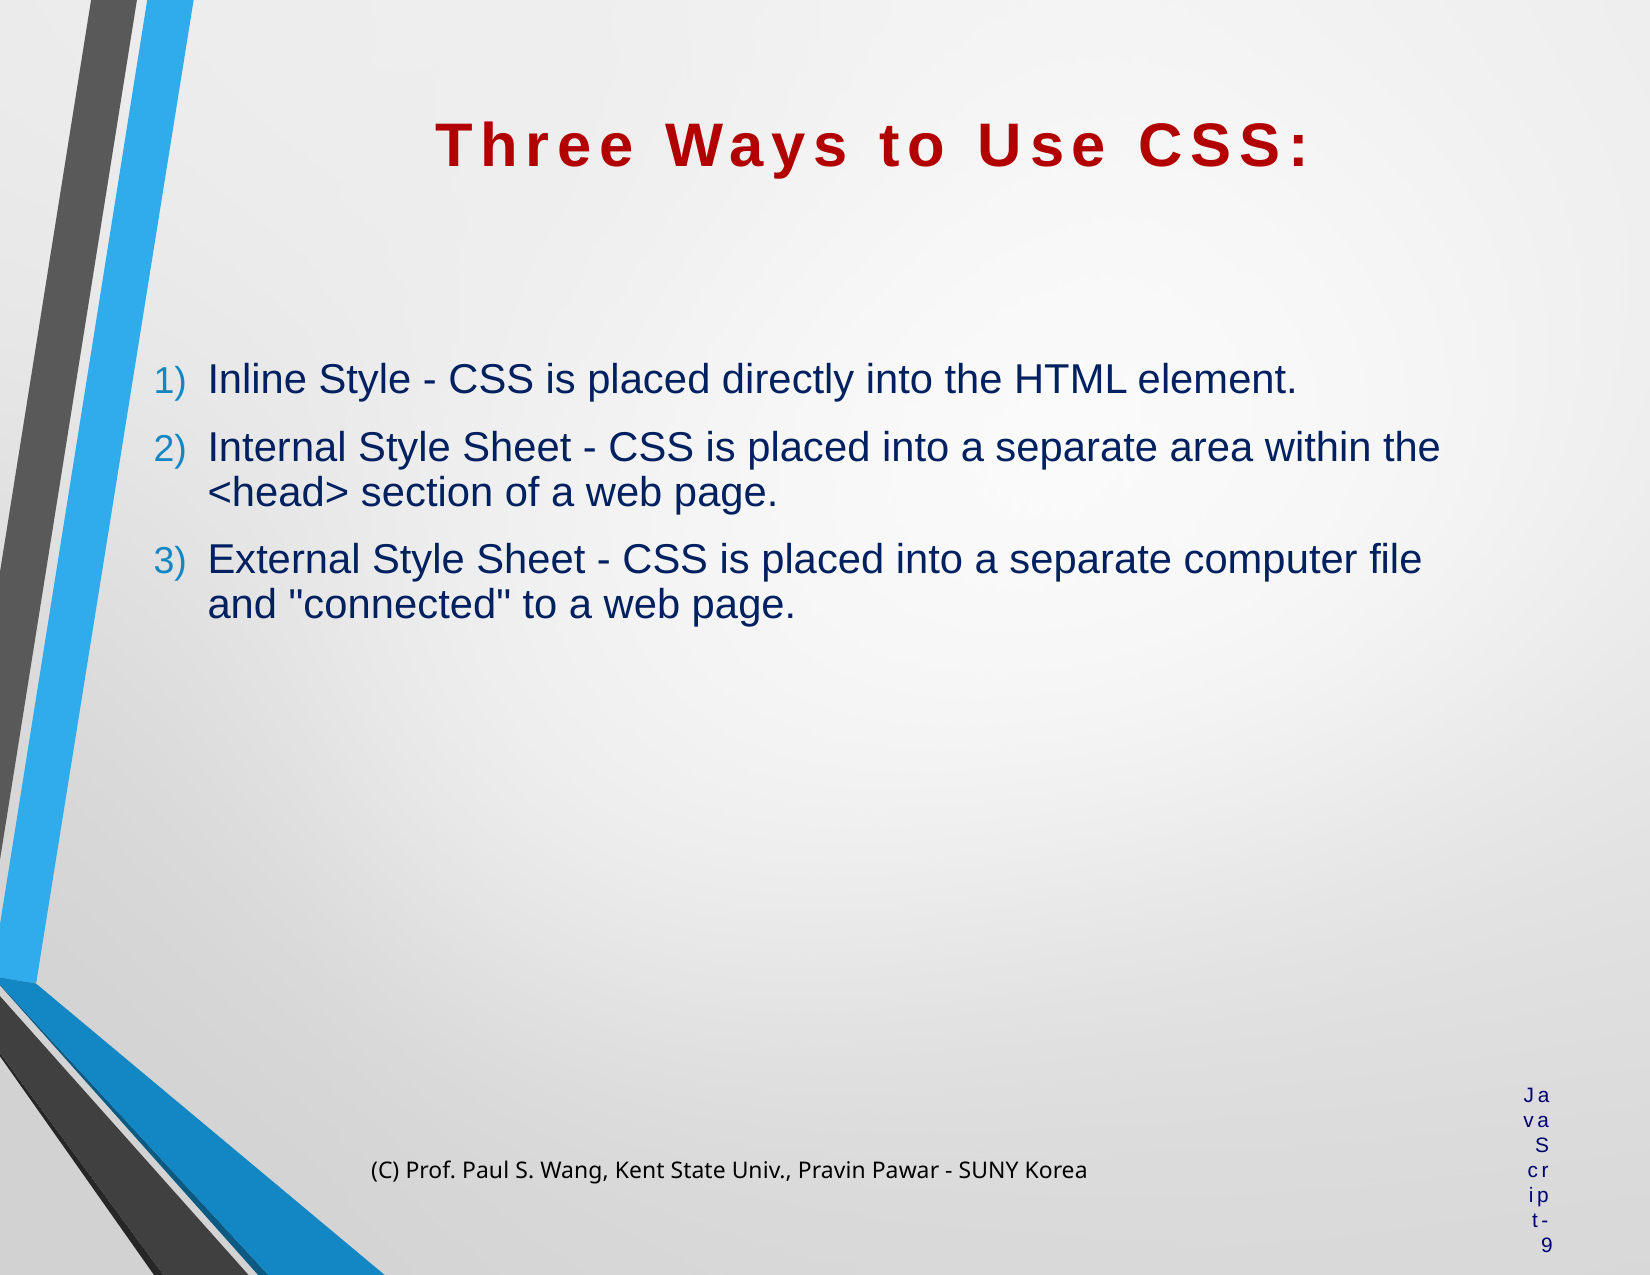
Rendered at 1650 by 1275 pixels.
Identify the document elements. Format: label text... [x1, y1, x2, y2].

list Inline Style - CSS is placed directly into the HTML element. Internal Style Sheet - CSS is placed into a separate area within the <head> section of a web page. External Style Sheet - CSS is placed into a separate computer file and "connected" to a web page. [82, 262, 1473, 808]
footer (C) Prof. Paul S. Wang, Kent State Univ., Pravin Pawar - SUNY Korea [355, 1135, 1315, 1204]
title Three Ways to Use CSS: [177, 71, 1568, 213]
slide_number 9 [1490, 1135, 1568, 1204]
